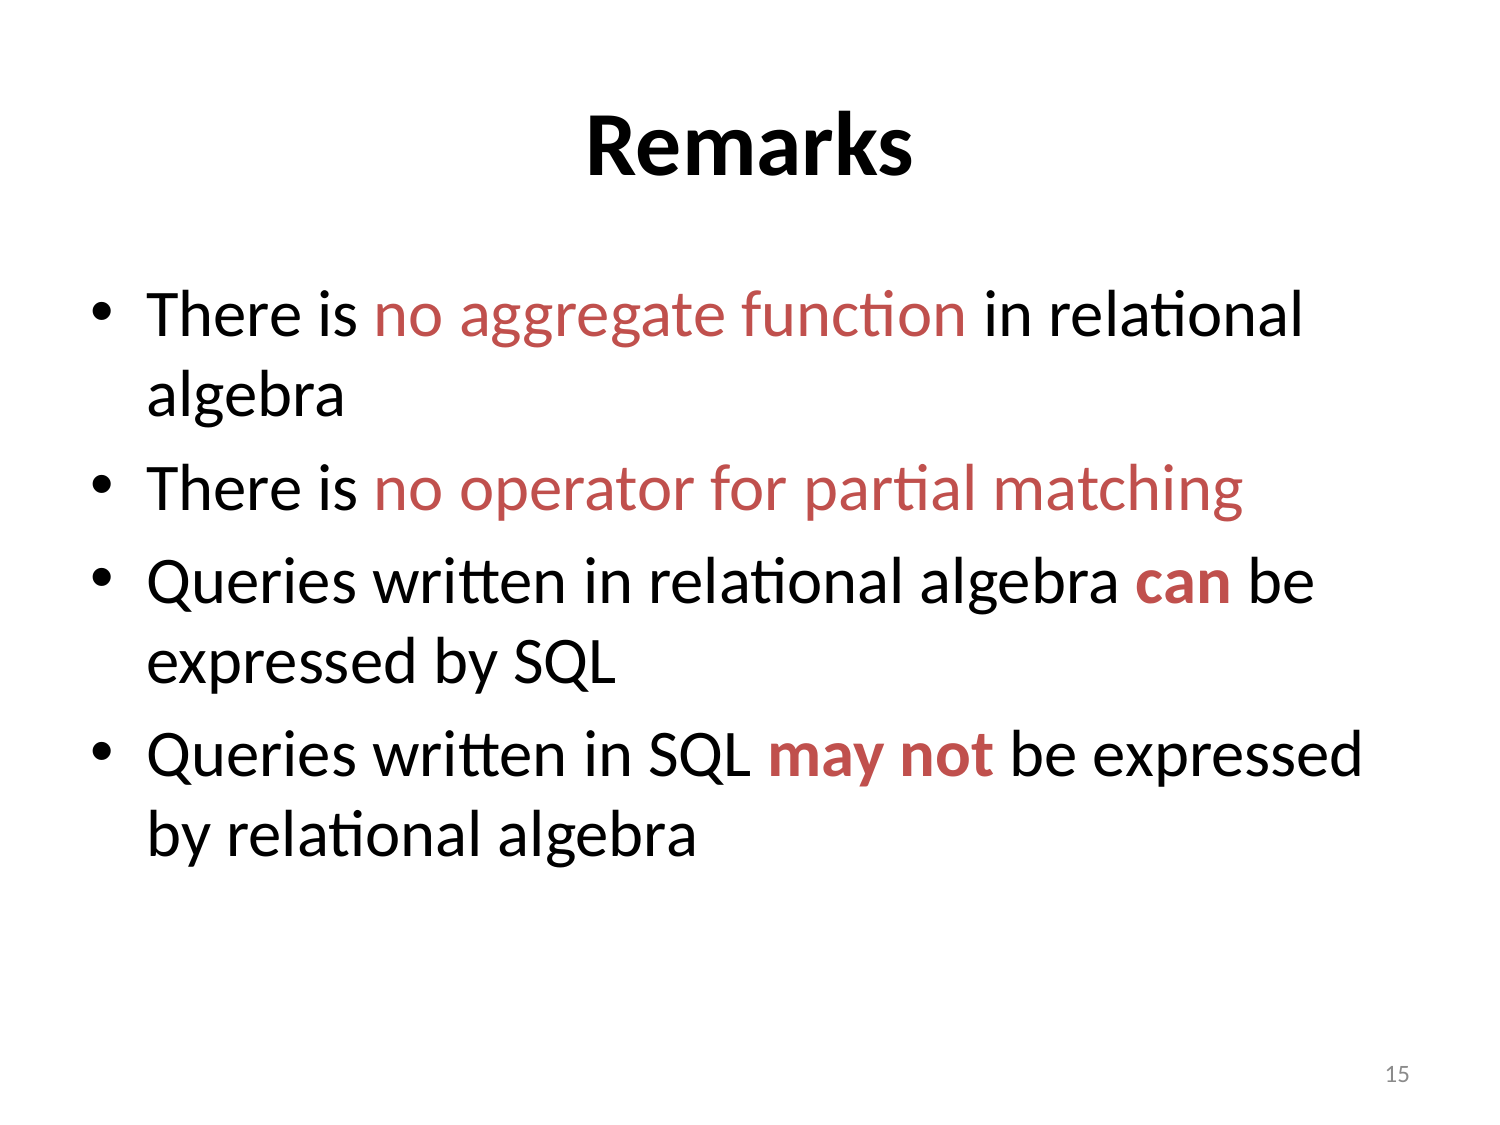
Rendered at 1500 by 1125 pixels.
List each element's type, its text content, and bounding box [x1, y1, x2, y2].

slide_number 15 [1074, 1042, 1425, 1103]
title Remarks [75, 45, 1425, 233]
list There is no aggregate function in relational algebra There is no operator for partial matching Queries written in relational algebra can be expressed by SQL Queries written in SQL may not be expressed by relational algebra [75, 262, 1425, 1005]
